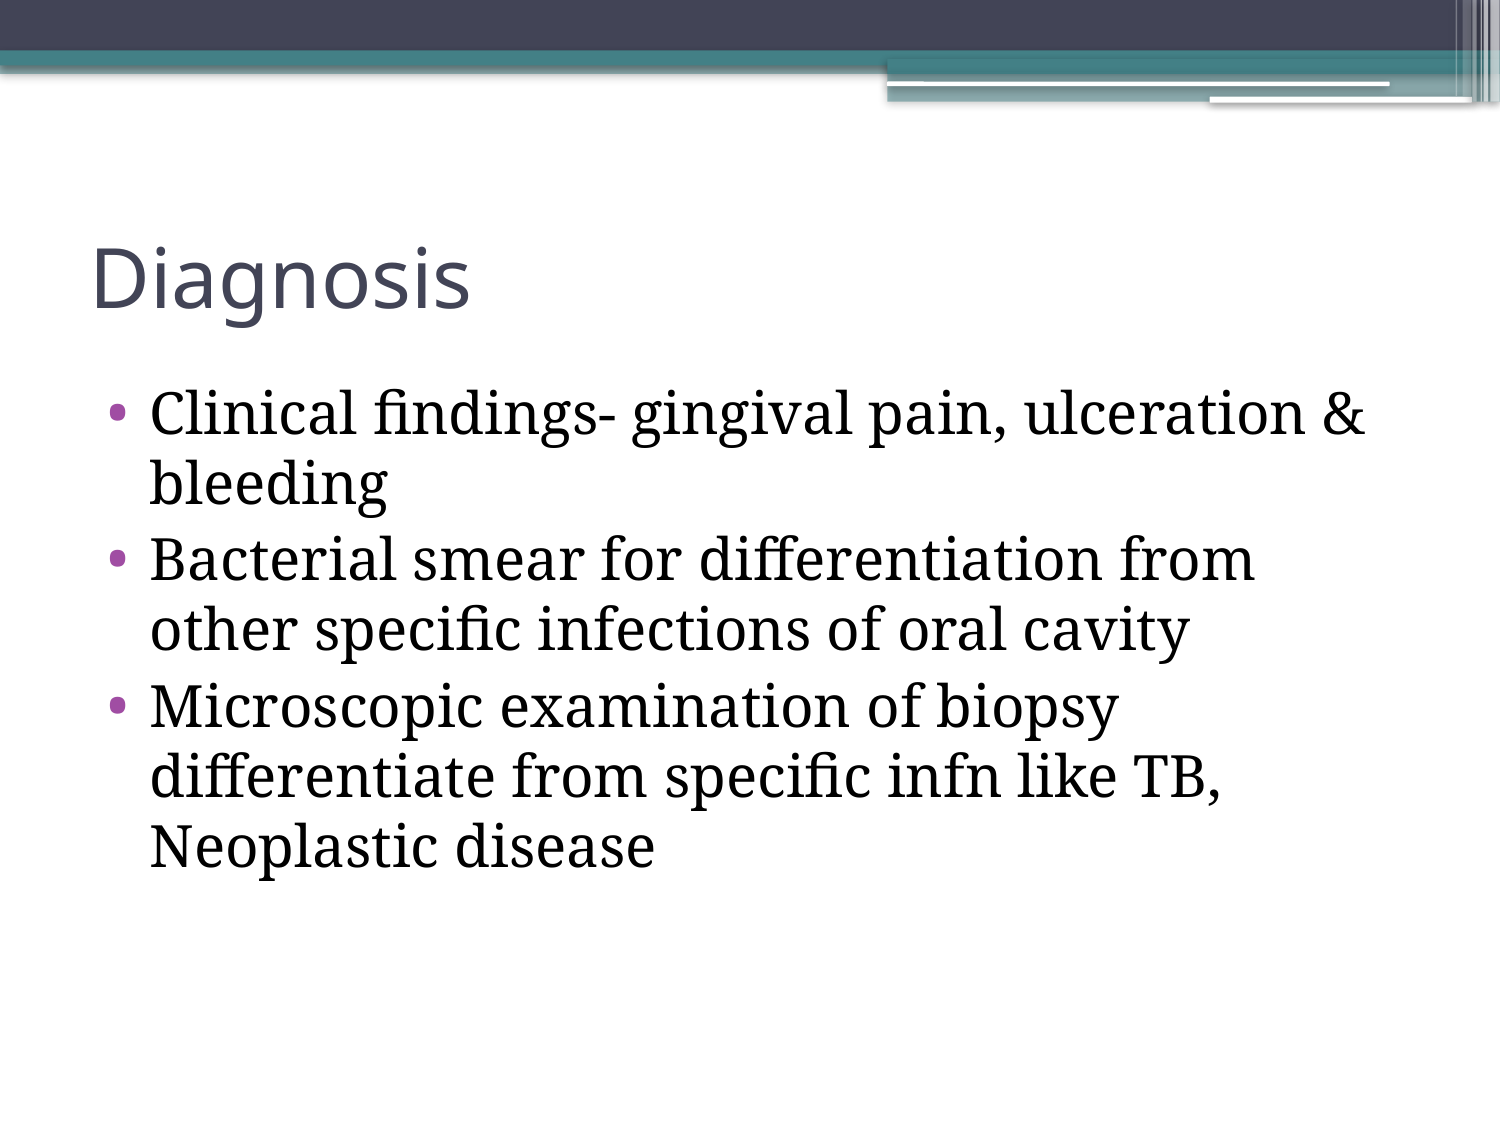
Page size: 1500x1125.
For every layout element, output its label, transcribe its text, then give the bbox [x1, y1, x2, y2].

title Diagnosis [75, 187, 1425, 363]
list Clinical findings- gingival pain, ulceration & bleeding Bacterial smear for differentiation from other specific infections of oral cavity Microscopic examination of biopsy differentiate from specific infn like TB, Neoplastic disease [75, 368, 1425, 1079]
